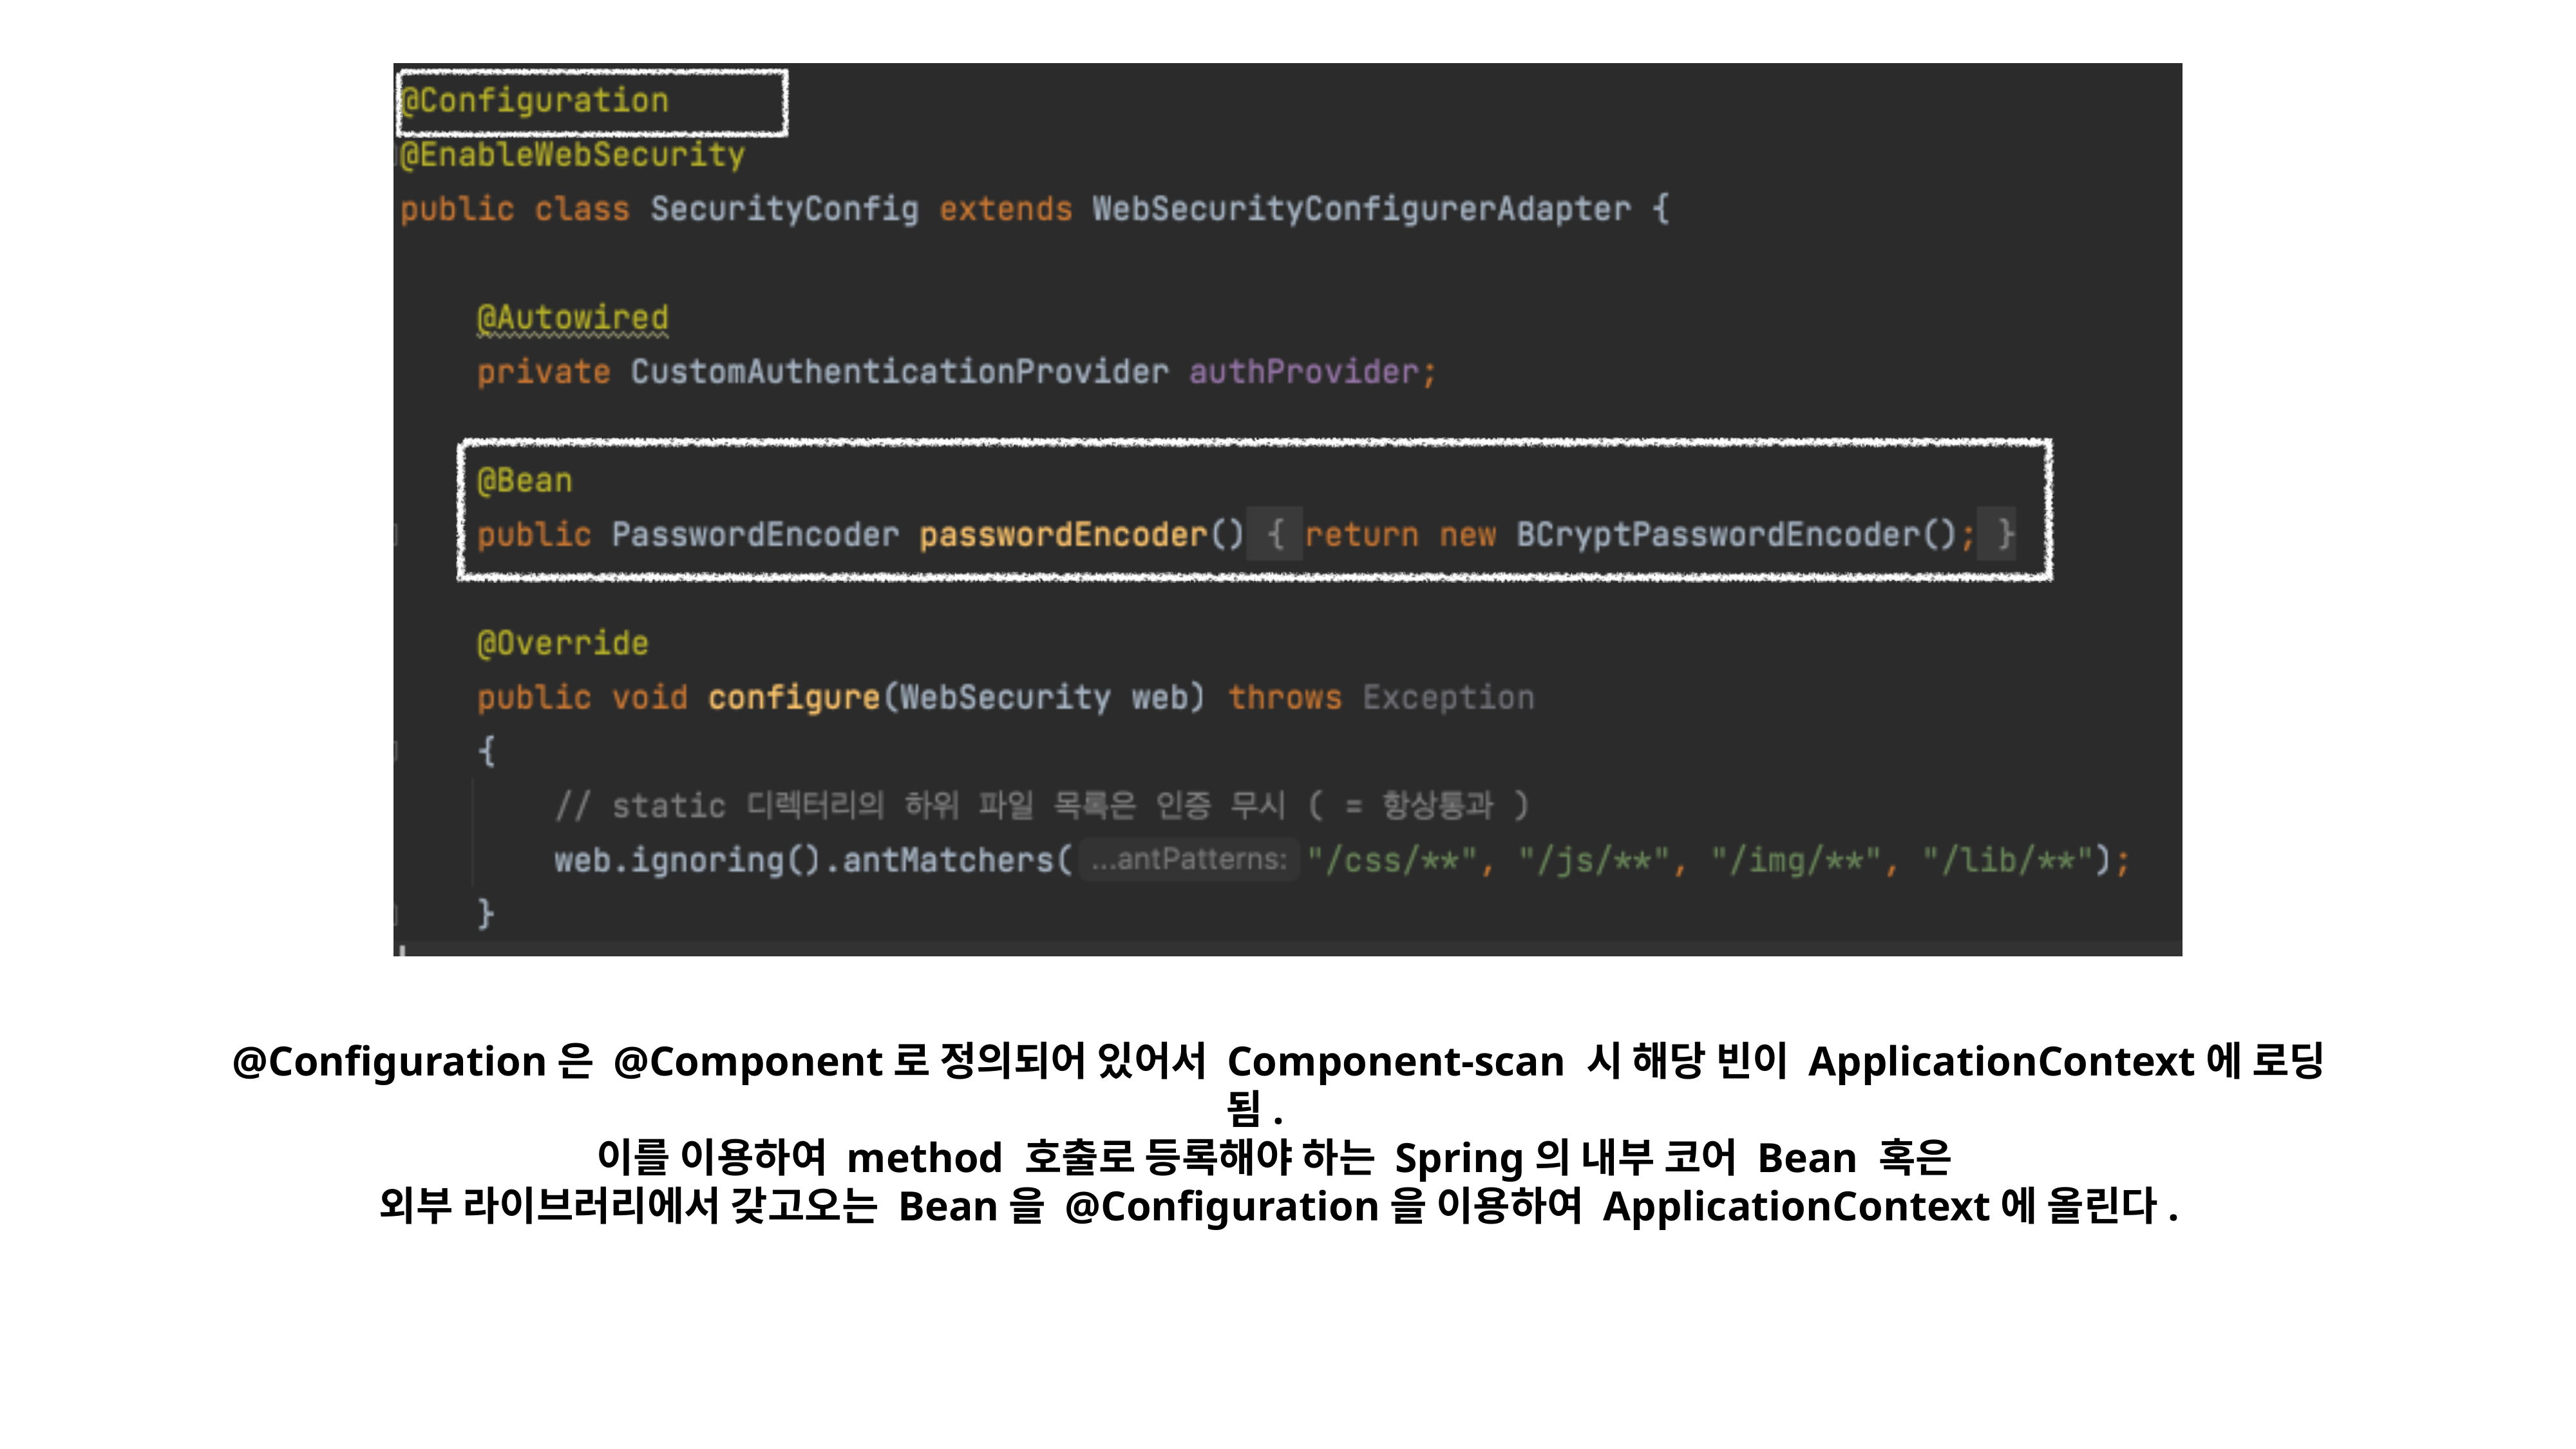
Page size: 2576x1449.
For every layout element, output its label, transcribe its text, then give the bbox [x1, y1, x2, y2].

picture [393, 63, 2183, 957]
text_box @Configuration은 @Component로 정의되어 있어서 Component-scan 시 해당 빈이 ApplicationContext에 로딩 됨. 이를 이용하여 method 호출로 등록해야 하는 Spring의 내부 코어 Bean 혹은 외부 라이브러리에서 갖고오는 Bean을 @Configuration을 이용하여 ApplicationContext에 올린다. [169, 1054, 2342, 1210]
